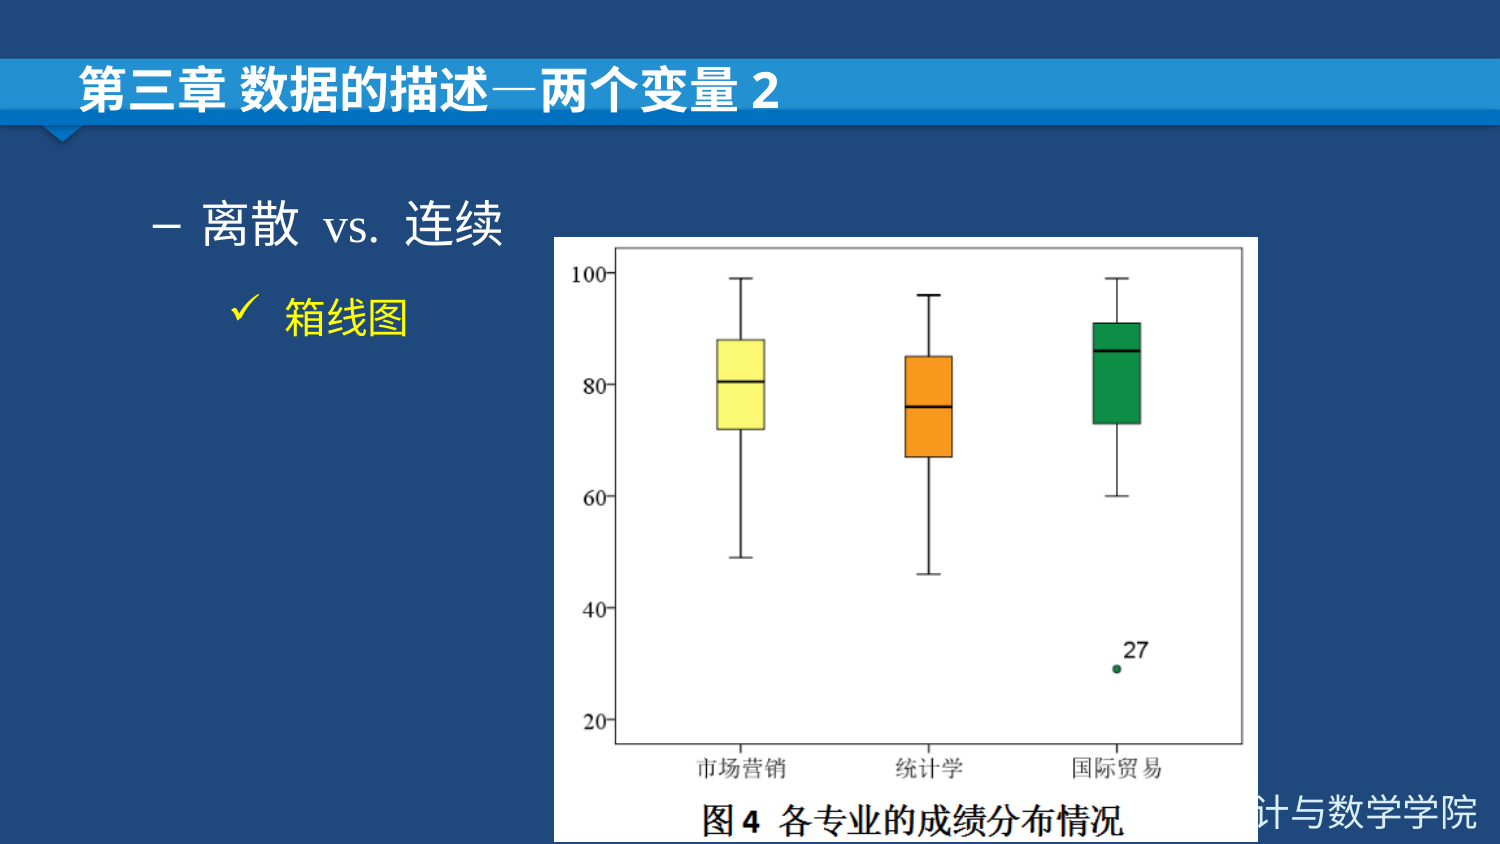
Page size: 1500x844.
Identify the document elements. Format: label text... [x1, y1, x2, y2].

list 离散 vs. 连续 箱线图 [63, 169, 1413, 785]
title 第三章 数据的描述—两个变量2 [63, 54, 1413, 122]
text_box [554, 236, 1258, 843]
